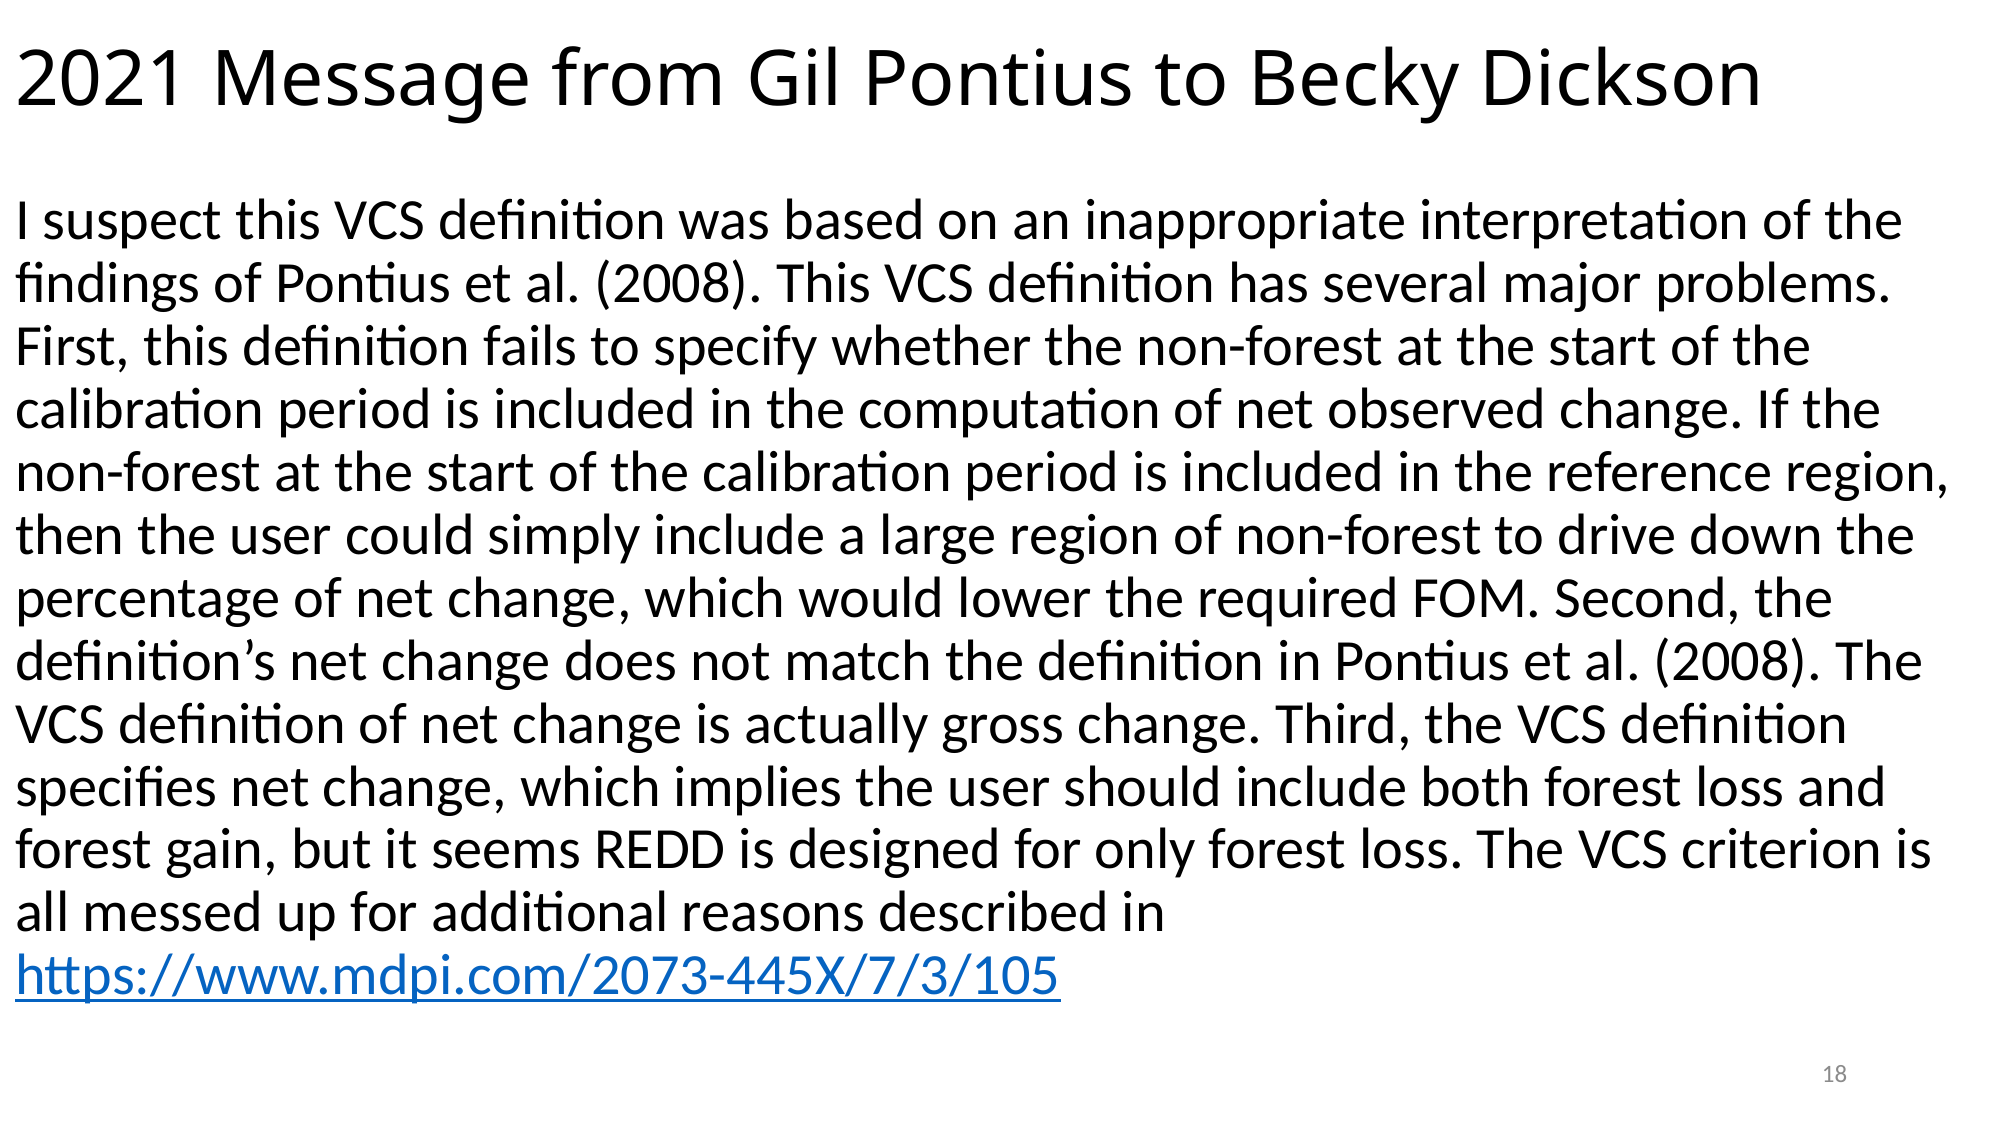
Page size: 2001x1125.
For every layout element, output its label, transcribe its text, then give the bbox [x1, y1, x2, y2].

list I suspect this VCS definition was based on an inappropriate interpretation of the findings of Pontius et al. (2008). This VCS definition has several major problems. First, this definition fails to specify whether the non-forest at the start of the calibration period is included in the computation of net observed change. If the non-forest at the start of the calibration period is included in the reference region, then the user could simply include a large region of non-forest to drive down the percentage of net change, which would lower the required FOM. Second, the definition’s net change does not match the definition in Pontius et al. (2008). The VCS definition of net change is actually gross change. Third, the VCS definition specifies net change, which implies the user should include both forest loss and forest gain, but it seems REDD is designed for only forest loss. The VCS criterion is all messed up for additional reasons described in https://www.mdpi.com/2073-445X/7/3/105 [0, 181, 2000, 1125]
slide_number 18 [1412, 1042, 1863, 1103]
title 2021 Message from Gil Pontius to Becky Dickson [0, 1, 2000, 160]
